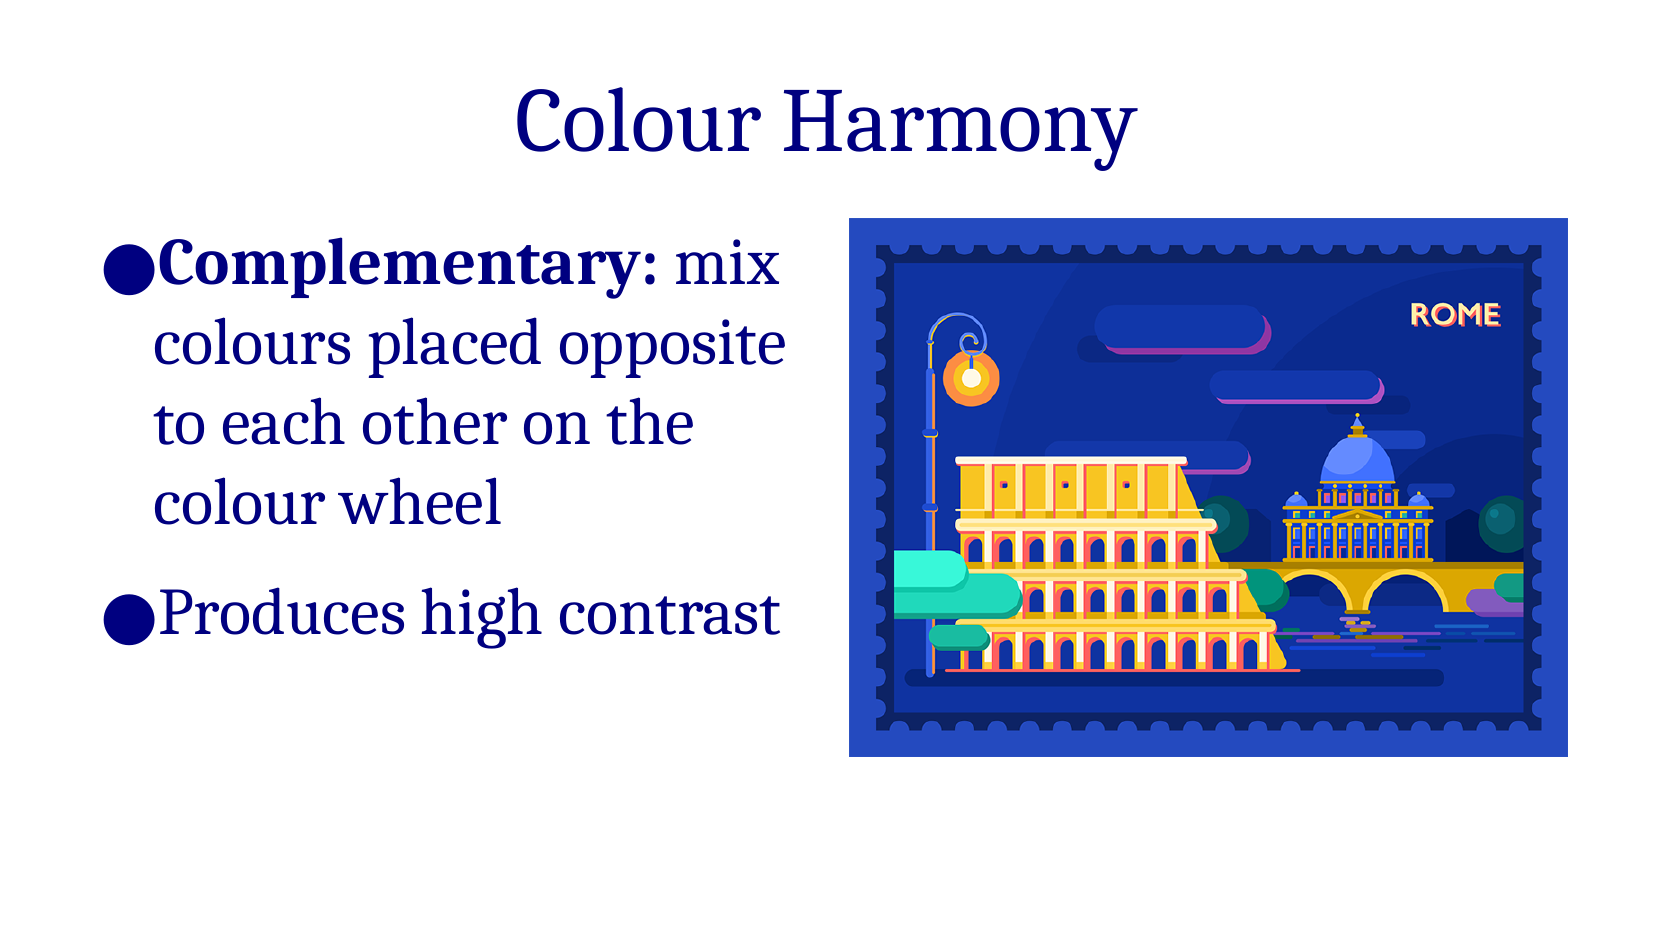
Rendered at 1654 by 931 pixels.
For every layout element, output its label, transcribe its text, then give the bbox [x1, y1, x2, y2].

text_box Colour Harmony [82, 37, 1571, 193]
picture [849, 217, 1568, 757]
text_box Complementary: mix colours placed opposite to each other on the colour wheel Produces high contrast [82, 217, 809, 757]
